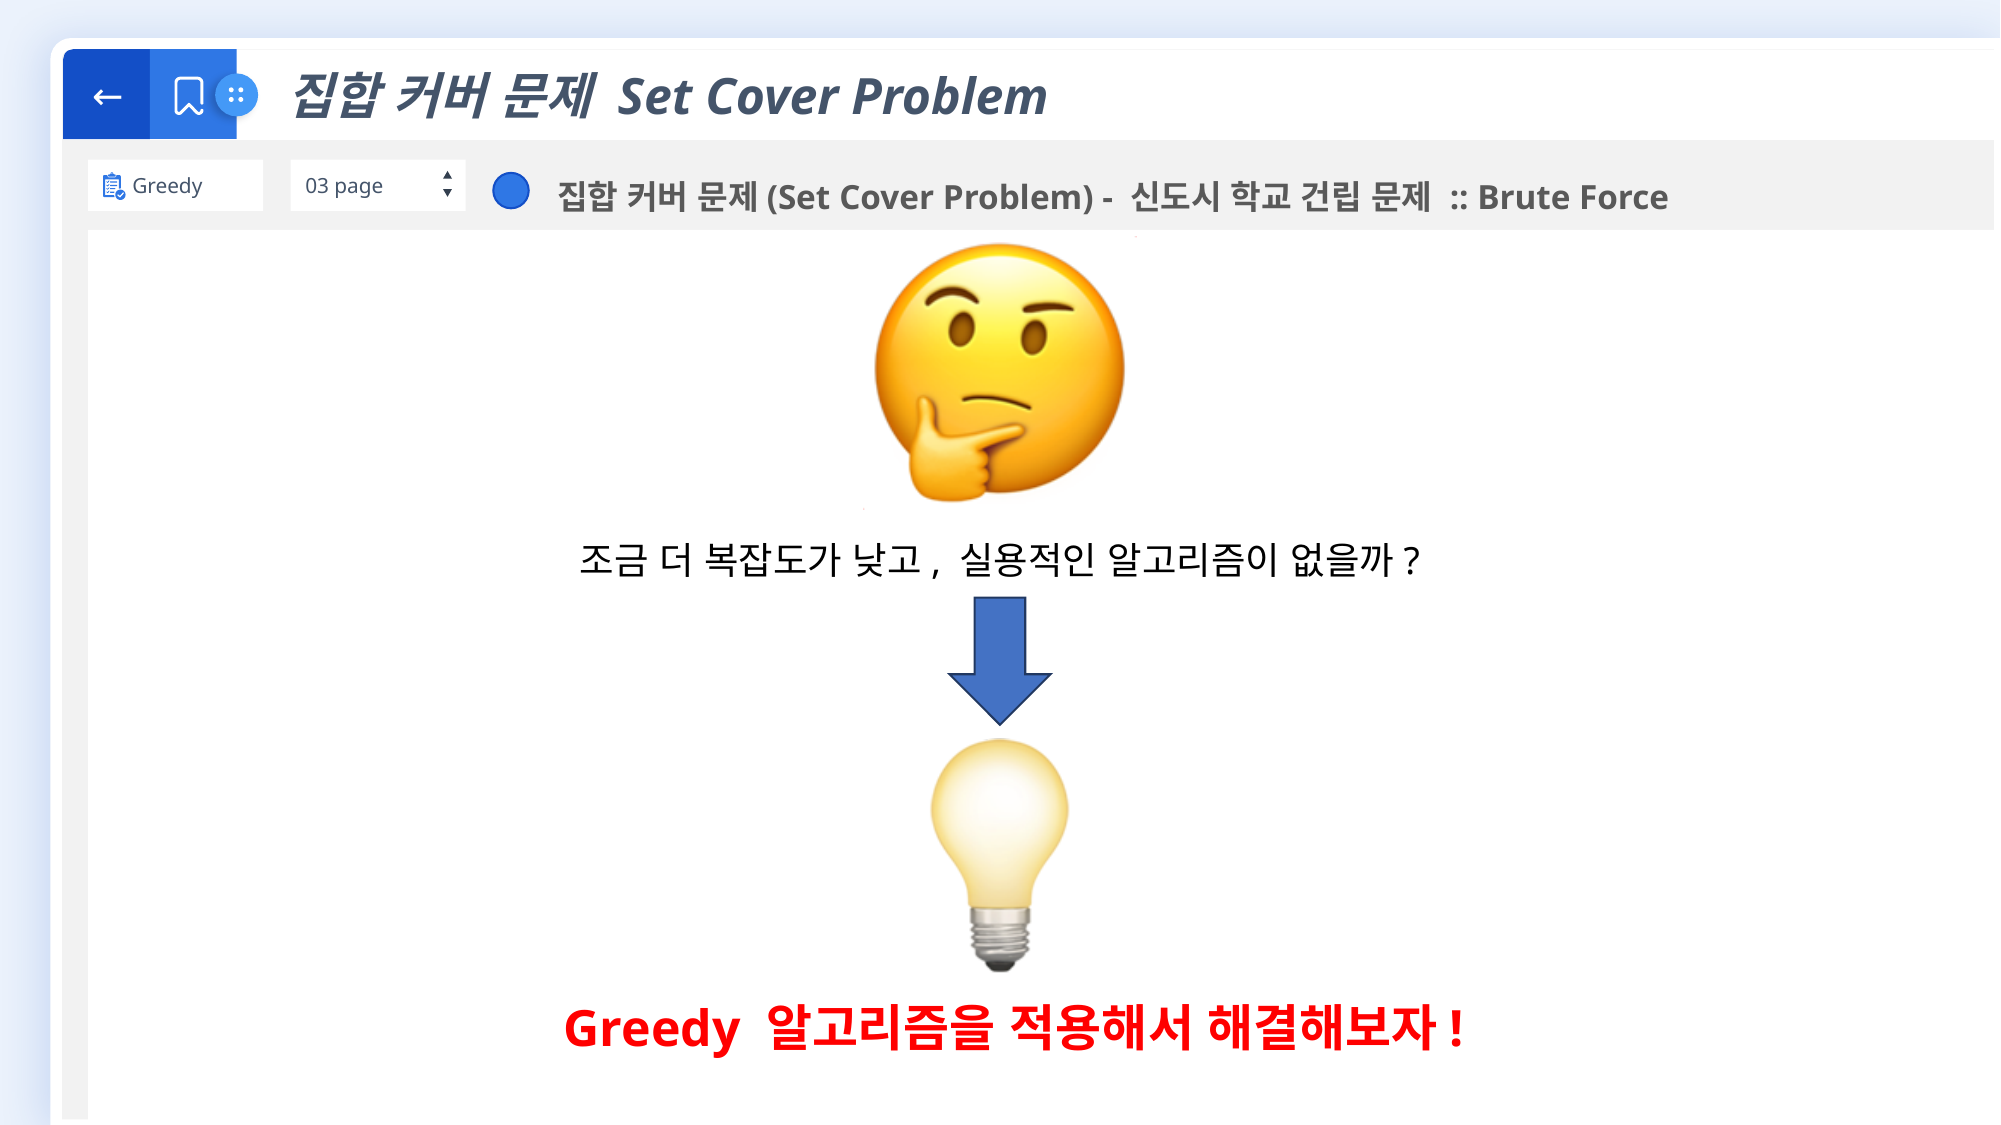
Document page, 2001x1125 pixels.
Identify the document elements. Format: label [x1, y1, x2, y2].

picture [879, 734, 1121, 977]
text_box [56, 43, 2000, 1125]
picture [863, 236, 1137, 510]
